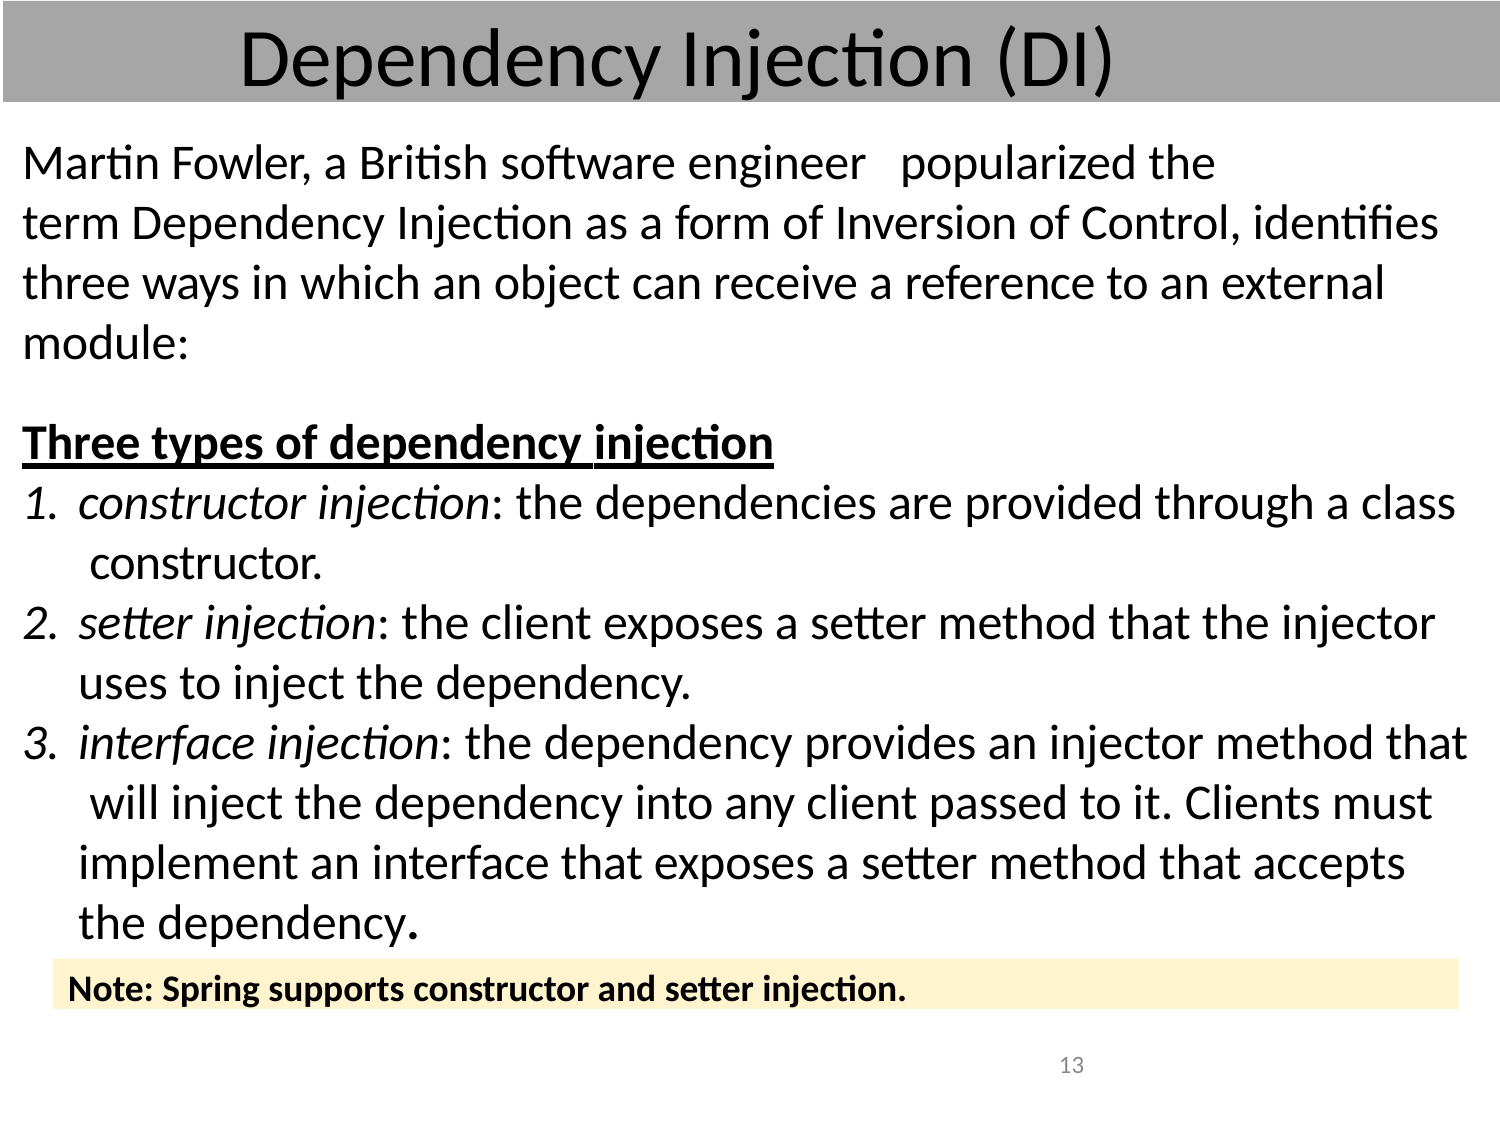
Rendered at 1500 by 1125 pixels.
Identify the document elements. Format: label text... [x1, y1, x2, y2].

text_box Note: Spring supports constructor and setter injection. [52, 958, 1459, 1009]
title Dependency Injection (DI) [150, 0, 1205, 127]
text_box 13 [1056, 1046, 1087, 1079]
text_box [3, 0, 150, 102]
text_box [1205, 0, 1500, 102]
text_box Martin Fowler, a British software engineer popularized the term Dependency Injection as a form of Inversion of Control, identifies three ways in which an object can receive a reference to an external module: Three types of dependency injection constructor injection: the dependencies are provided through a class constructor. setter injection: the client exposes a setter method that the injector uses to inject the dependency. interface injection: the dependency provides an injector method that will inject the dependency into any client passed to it. Clients must implement an interface that exposes a setter method that accepts the dependency. [19, 127, 1478, 950]
